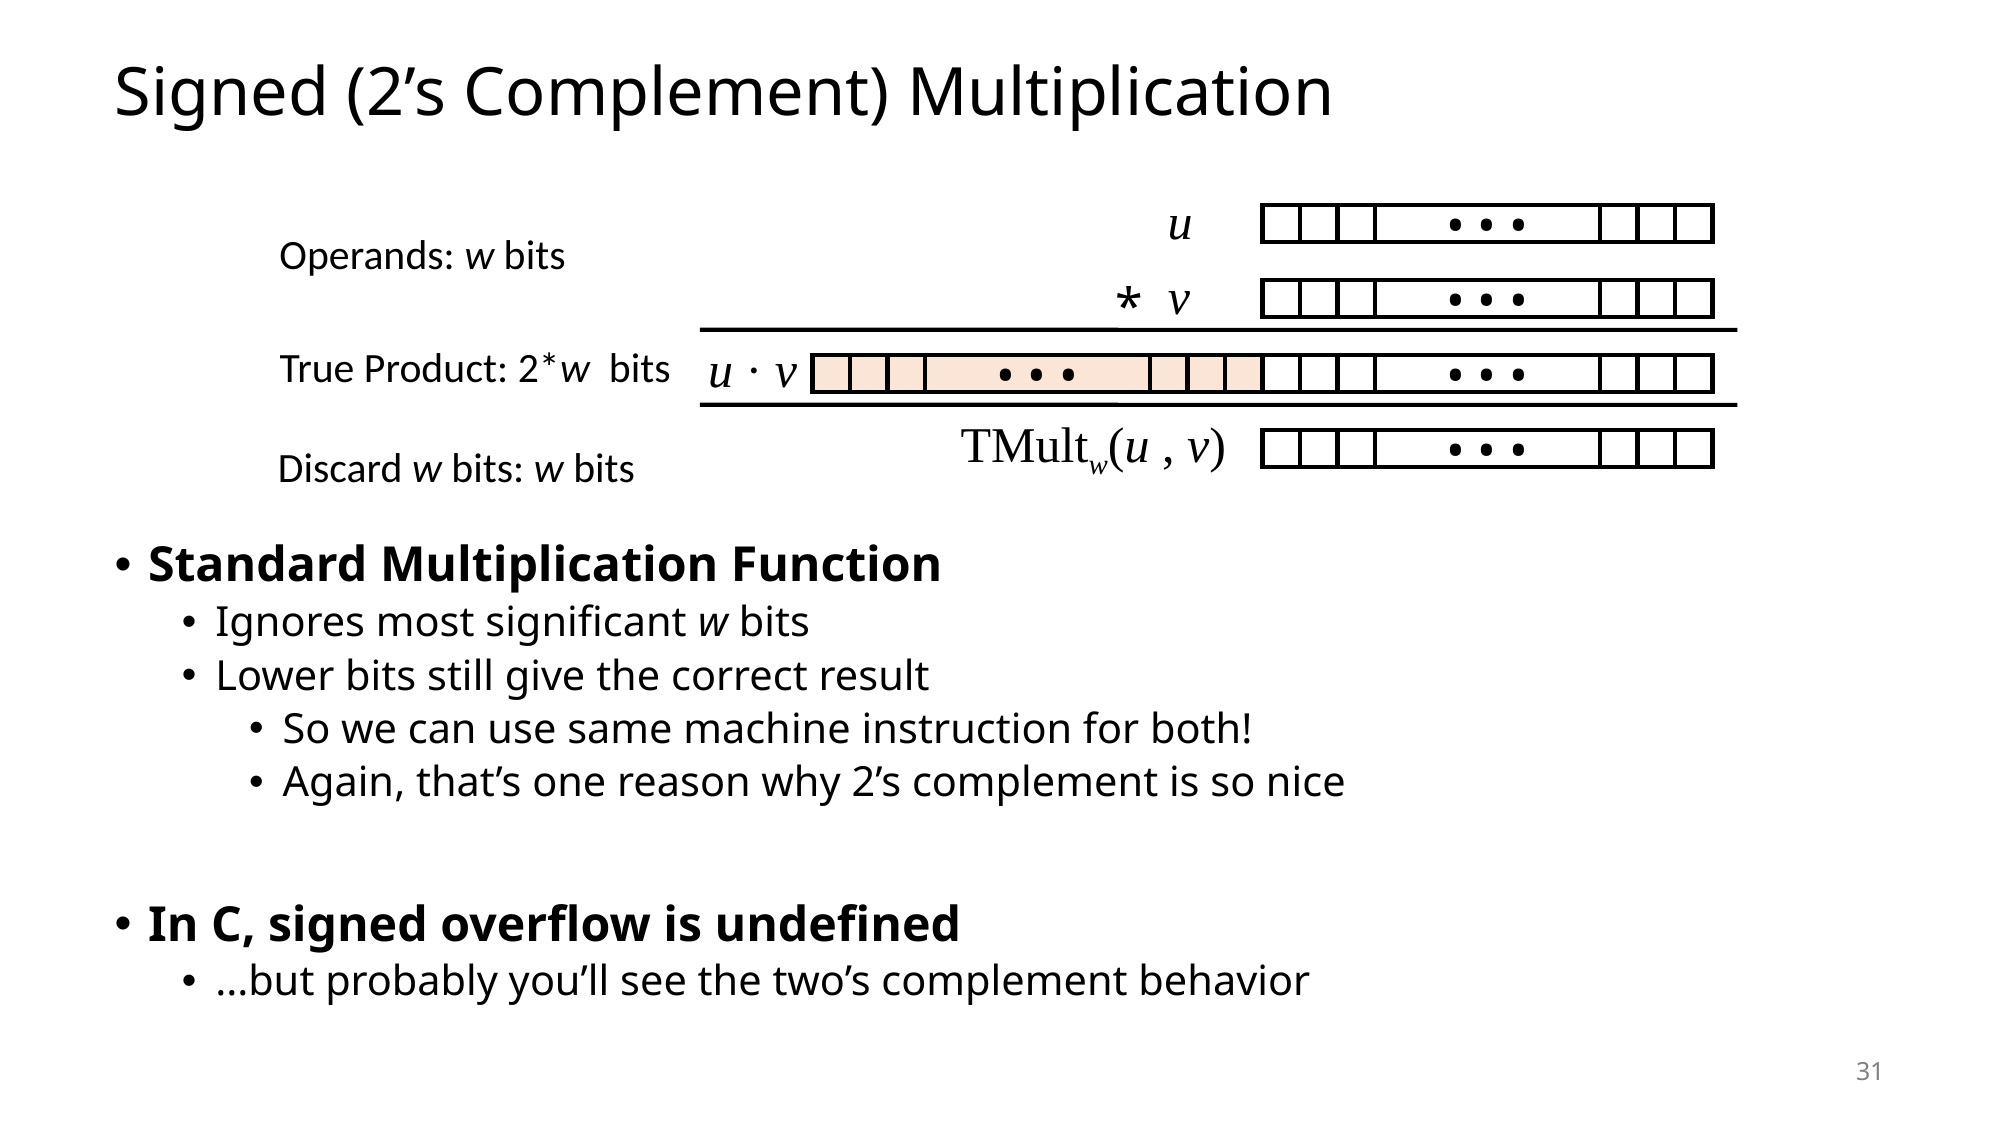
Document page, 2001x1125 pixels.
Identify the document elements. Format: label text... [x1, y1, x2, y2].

list Standard Multiplication Function Ignores most significant w bits Lower bits still give the correct result So we can use same machine instruction for both! Again, that’s one reason why 2’s complement is so nice In C, signed overflow is undefined ...but probably you’ll see the two’s complement behavior [99, 532, 1900, 1013]
text_box Discard w bits: w bits [263, 432, 664, 498]
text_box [1262, 279, 1713, 318]
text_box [1262, 429, 1713, 468]
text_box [1262, 204, 1713, 243]
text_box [812, 354, 1263, 393]
text_box Operands: w bits [264, 220, 581, 286]
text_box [1263, 354, 1713, 393]
text_box True Product: 2*w bits [264, 333, 686, 398]
text_box TMultw(u , v) [945, 404, 1241, 488]
title Signed (2’s Complement) Multiplication [99, 37, 1900, 150]
text_box u · v [693, 329, 812, 405]
text_box * [1100, 267, 1159, 342]
text_box u [1152, 182, 1208, 257]
slide_number 31 [1749, 1042, 1900, 1103]
text_box v [1153, 257, 1206, 329]
